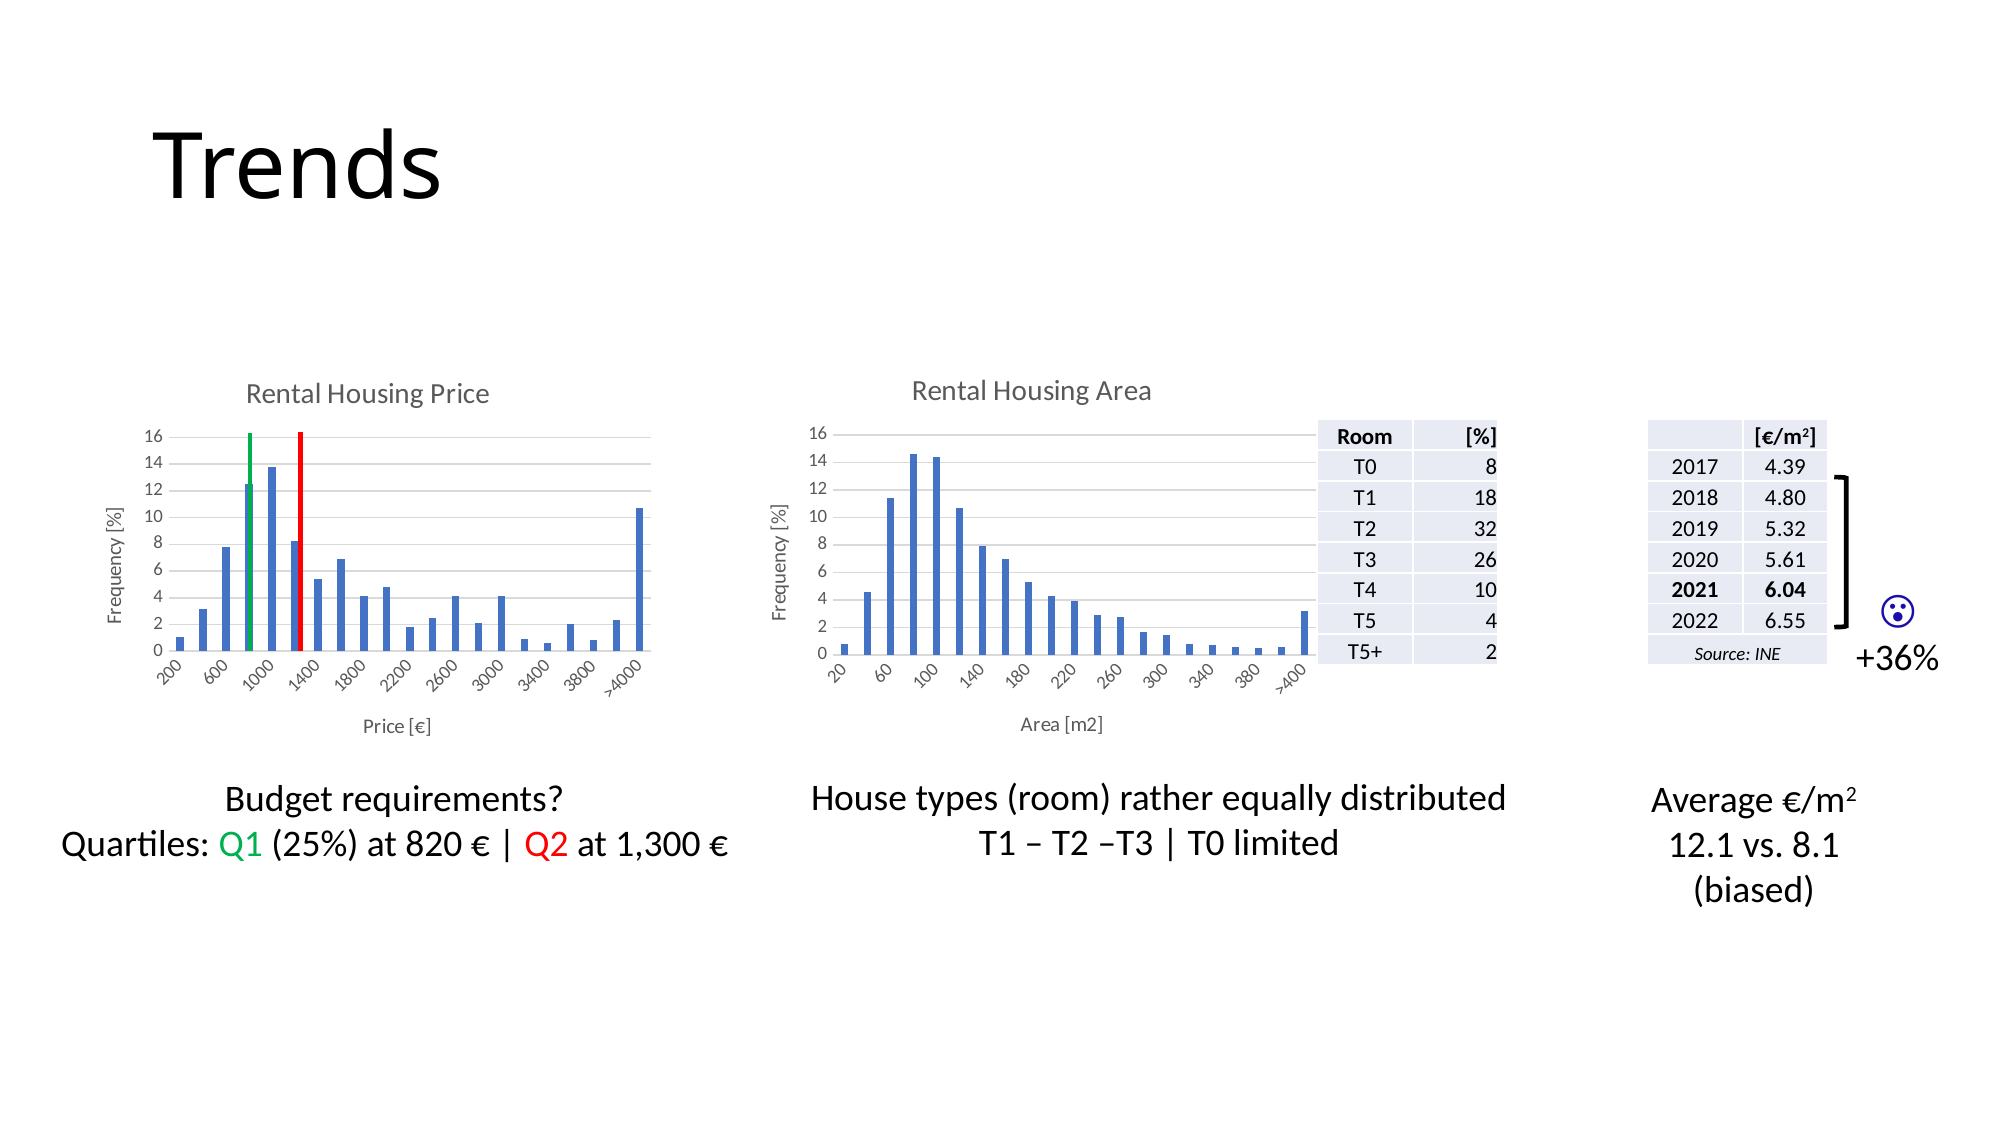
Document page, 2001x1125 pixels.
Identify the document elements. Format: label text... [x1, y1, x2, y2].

table_cell 6.04 [1744, 574, 1827, 603]
table_cell T2 [1328, 512, 1412, 541]
table_cell 18 [1414, 482, 1497, 511]
table_cell T3 [1328, 543, 1412, 572]
table_cell 2018 [1648, 482, 1742, 511]
table_cell 32 [1414, 512, 1497, 541]
table_cell 8 [1414, 451, 1497, 480]
table_header [%] [1414, 420, 1497, 449]
table_cell T0 [1328, 451, 1412, 480]
table_cell 2019 [1648, 512, 1742, 541]
table_cell Source: INE [1648, 635, 1827, 664]
table_cell 10 [1414, 574, 1497, 603]
text_box [1834, 476, 1847, 628]
table_header [€/m2] [1744, 420, 1827, 449]
table_cell 6.55 [1744, 604, 1827, 633]
table_header [1648, 420, 1742, 449]
table_cell 2 [1414, 635, 1497, 664]
table_cell 5.61 [1744, 543, 1827, 572]
chart [72, 356, 664, 770]
table_cell T5 [1328, 604, 1412, 633]
title Trends [137, 59, 1863, 278]
table_cell T4 [1328, 574, 1412, 603]
table_cell 26 [1414, 543, 1497, 572]
chart [737, 353, 1328, 767]
table_cell 4.39 [1744, 451, 1827, 480]
text_box House types (room) rather equally distributed T1 – T2 –T3 | T0 limited [796, 765, 1523, 871]
table_cell 4 [1414, 604, 1497, 633]
table_cell T5+ [1328, 635, 1412, 664]
table_cell 2017 [1648, 451, 1742, 480]
table_cell 2020 [1648, 543, 1742, 572]
table_cell 2021 [1648, 574, 1742, 603]
table_header Room [1328, 420, 1412, 449]
text_box Average €/m2 12.1 vs. 8.1 (biased) [1636, 767, 1872, 918]
table_cell 4.80 [1744, 482, 1827, 511]
text_box Budget requirements? Quartiles: Q1 (25%) at 820 € | Q2 at 1,300 € [46, 766, 744, 872]
table_cell 2022 [1648, 604, 1742, 633]
table_cell 5.32 [1744, 512, 1827, 541]
text_box 😮 +36% [1841, 580, 1955, 686]
table_cell T1 [1328, 482, 1412, 511]
